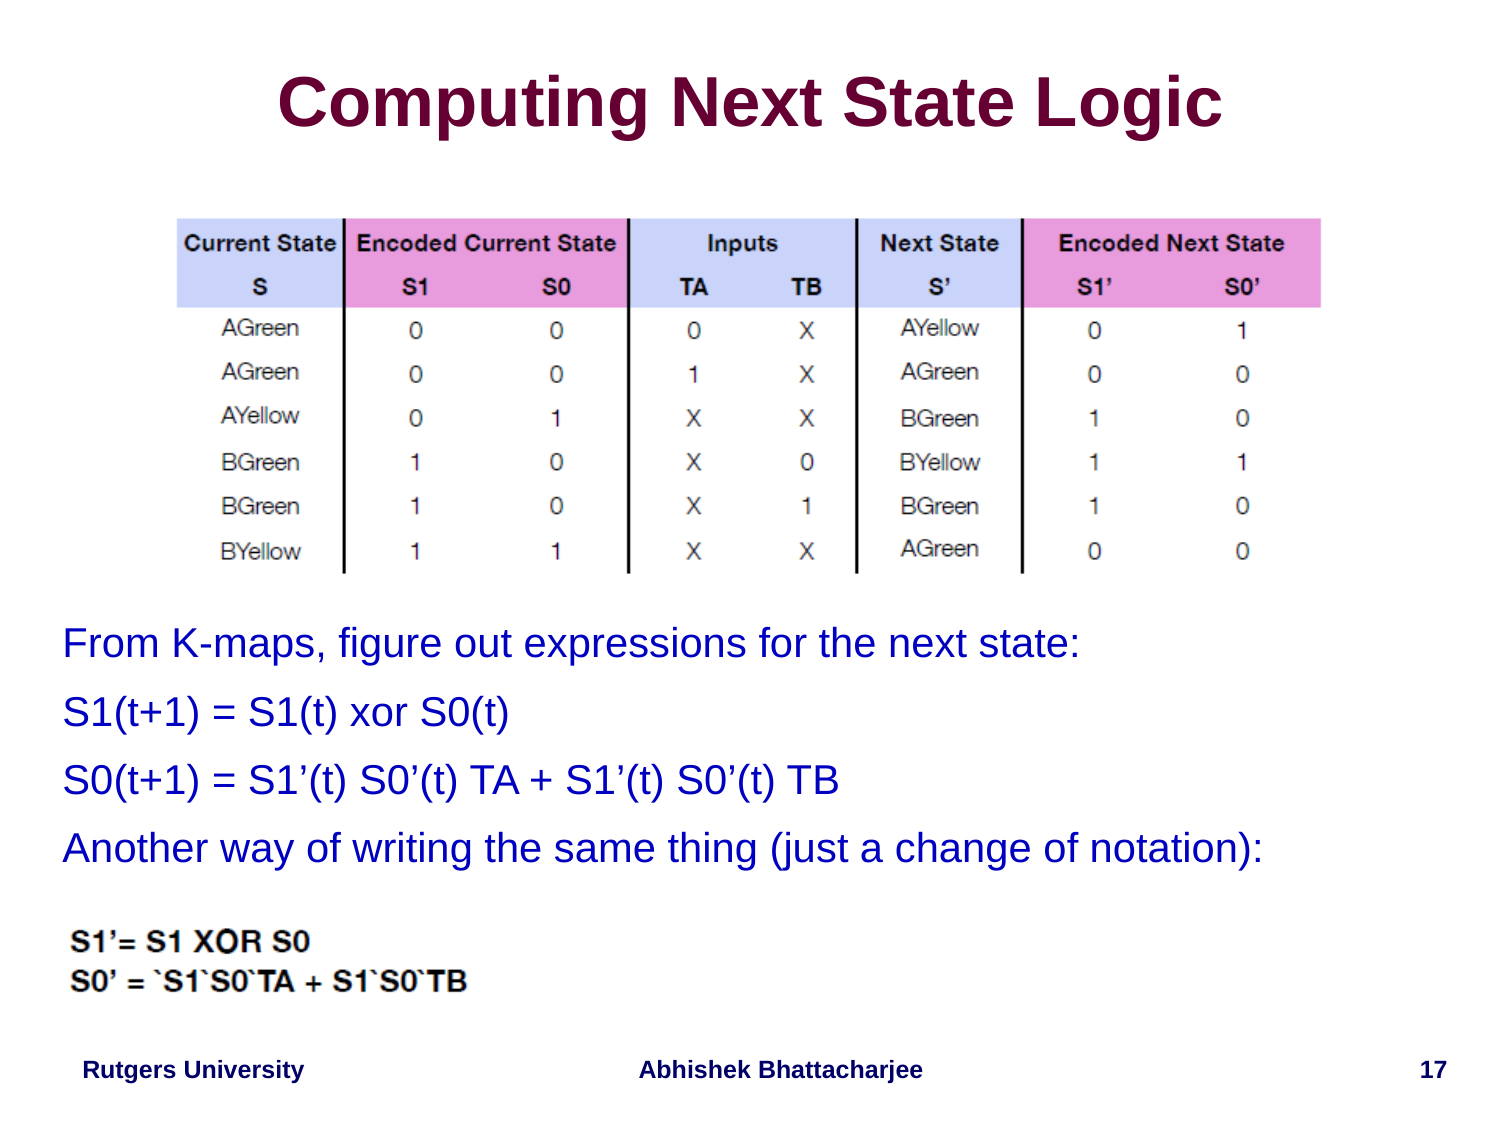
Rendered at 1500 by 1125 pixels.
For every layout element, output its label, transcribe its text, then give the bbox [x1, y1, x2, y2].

title Computing Next State Logic [46, 40, 1456, 169]
picture [170, 213, 1330, 588]
list From K-maps, figure out expressions for the next state: S1(t+1) = S1(t) xor S0(t) S0(t+1) = S1’(t) S0’(t) TA + S1’(t) S0’(t) TB Another way of writing the same thing (just a change of notation): [47, 199, 1463, 1026]
picture [62, 924, 482, 1008]
